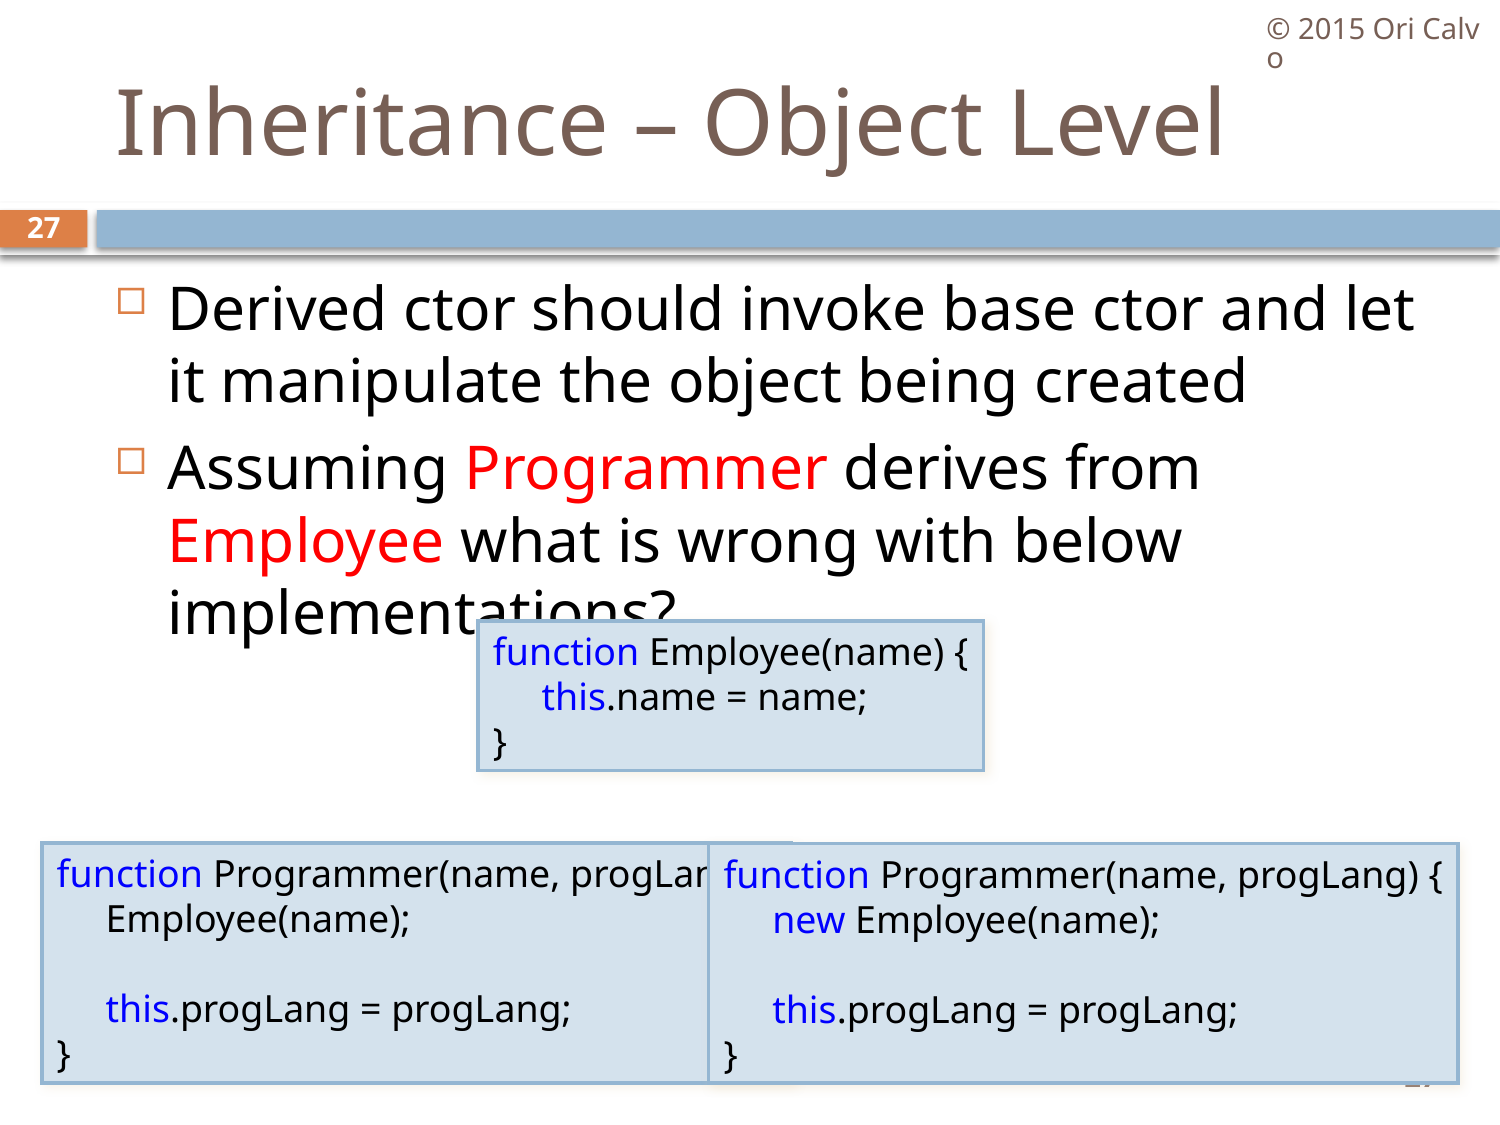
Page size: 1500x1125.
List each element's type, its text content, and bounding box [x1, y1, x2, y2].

text_box function Programmer(name, progLang) { new Employee(name); this.progLang = progLang; } [708, 843, 1459, 1084]
footer © 2015 Ori Calvo [1251, 0, 1500, 60]
text_box function Programmer(name, progLang) { Employee(name); this.progLang = progLang; } [41, 843, 708, 1083]
list Derived ctor should invoke base ctor and let it manipulate the object being created Assuming Programmer derives from Employee what is wrong with below implementations? [100, 262, 1438, 842]
text_box function Employee(name) { this.name = name; } [477, 620, 984, 771]
text_box MyProduct.Shape = (function () { function Shape(x, y) { this.x = x; this.y = y; } Shape.prototype.dump = function () { … } return Shape; })(); [477, 620, 993, 779]
title Inheritance – Object Level [100, 37, 1438, 200]
slide_number 27 [0, 208, 88, 249]
